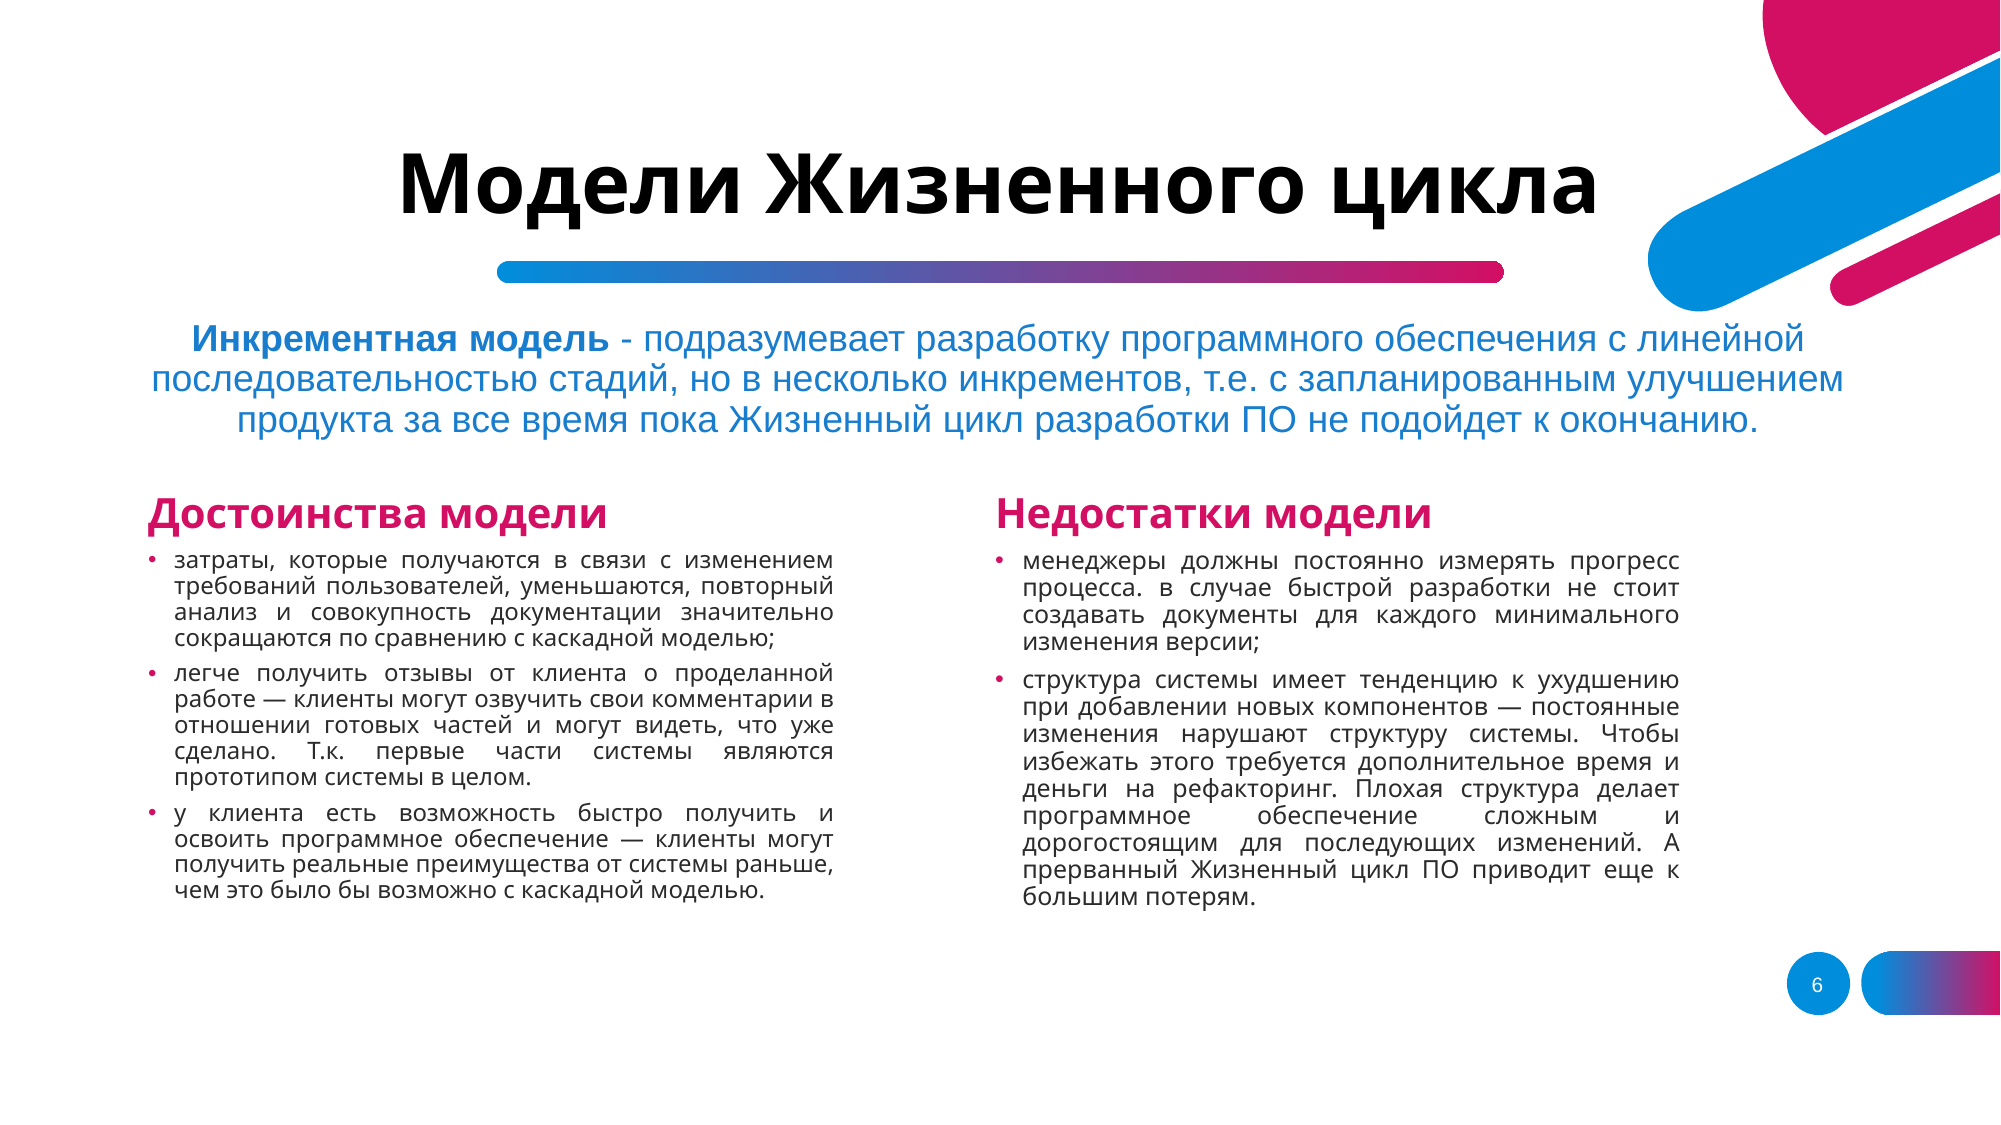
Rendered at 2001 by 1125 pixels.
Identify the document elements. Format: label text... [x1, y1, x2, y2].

list затраты, которые получаются в связи с изменением требований пользователей, уменьшаются, повторный анализ и совокупность документации значительно сокращаются по сравнению с каскадной моделью; легче получить отзывы от клиента о проделанной работе — клиенты могут озвучить свои комментарии в отношении готовых частей и могут видеть, что уже сделано. Т.к. первые части системы являются прототипом системы в целом. у клиента есть возможность быстро получить и освоить программное обеспечение — клиенты могут получить реальные преимущества от системы раньше, чем это было бы возможно с каскадной моделью. [133, 540, 850, 924]
list менеджеры должны постоянно измерять прогресс процесса. в случае быстрой разработки не стоит создавать документы для каждого минимального изменения версии; структура системы имеет тенденцию к ухудшению при добавлении новых компонентов — постоянные изменения нарушают структуру системы. Чтобы избежать этого требуется дополнительное время и деньги на рефакторинг. Плохая структура делает программное обеспечение сложным и дорогостоящим для последующих изменений. А прерванный Жизненный цикл ПО приводит еще к большим потерям. [979, 540, 1697, 924]
list Недостатки модели [979, 485, 1697, 540]
title Модели Жизненного цикла [136, 128, 1862, 240]
list Инкрементная модель - подразумевает разработку программного обеспечения с линейной последовательностью стадий, но в несколько инкрементов, т.е. с запланированным улучшением продукта за все время пока Жизненный цикл разработки ПО не подойдет к окончанию. [136, 311, 1862, 427]
slide_number 6 [1772, 954, 1863, 1015]
list Достоинства модели [133, 485, 850, 540]
